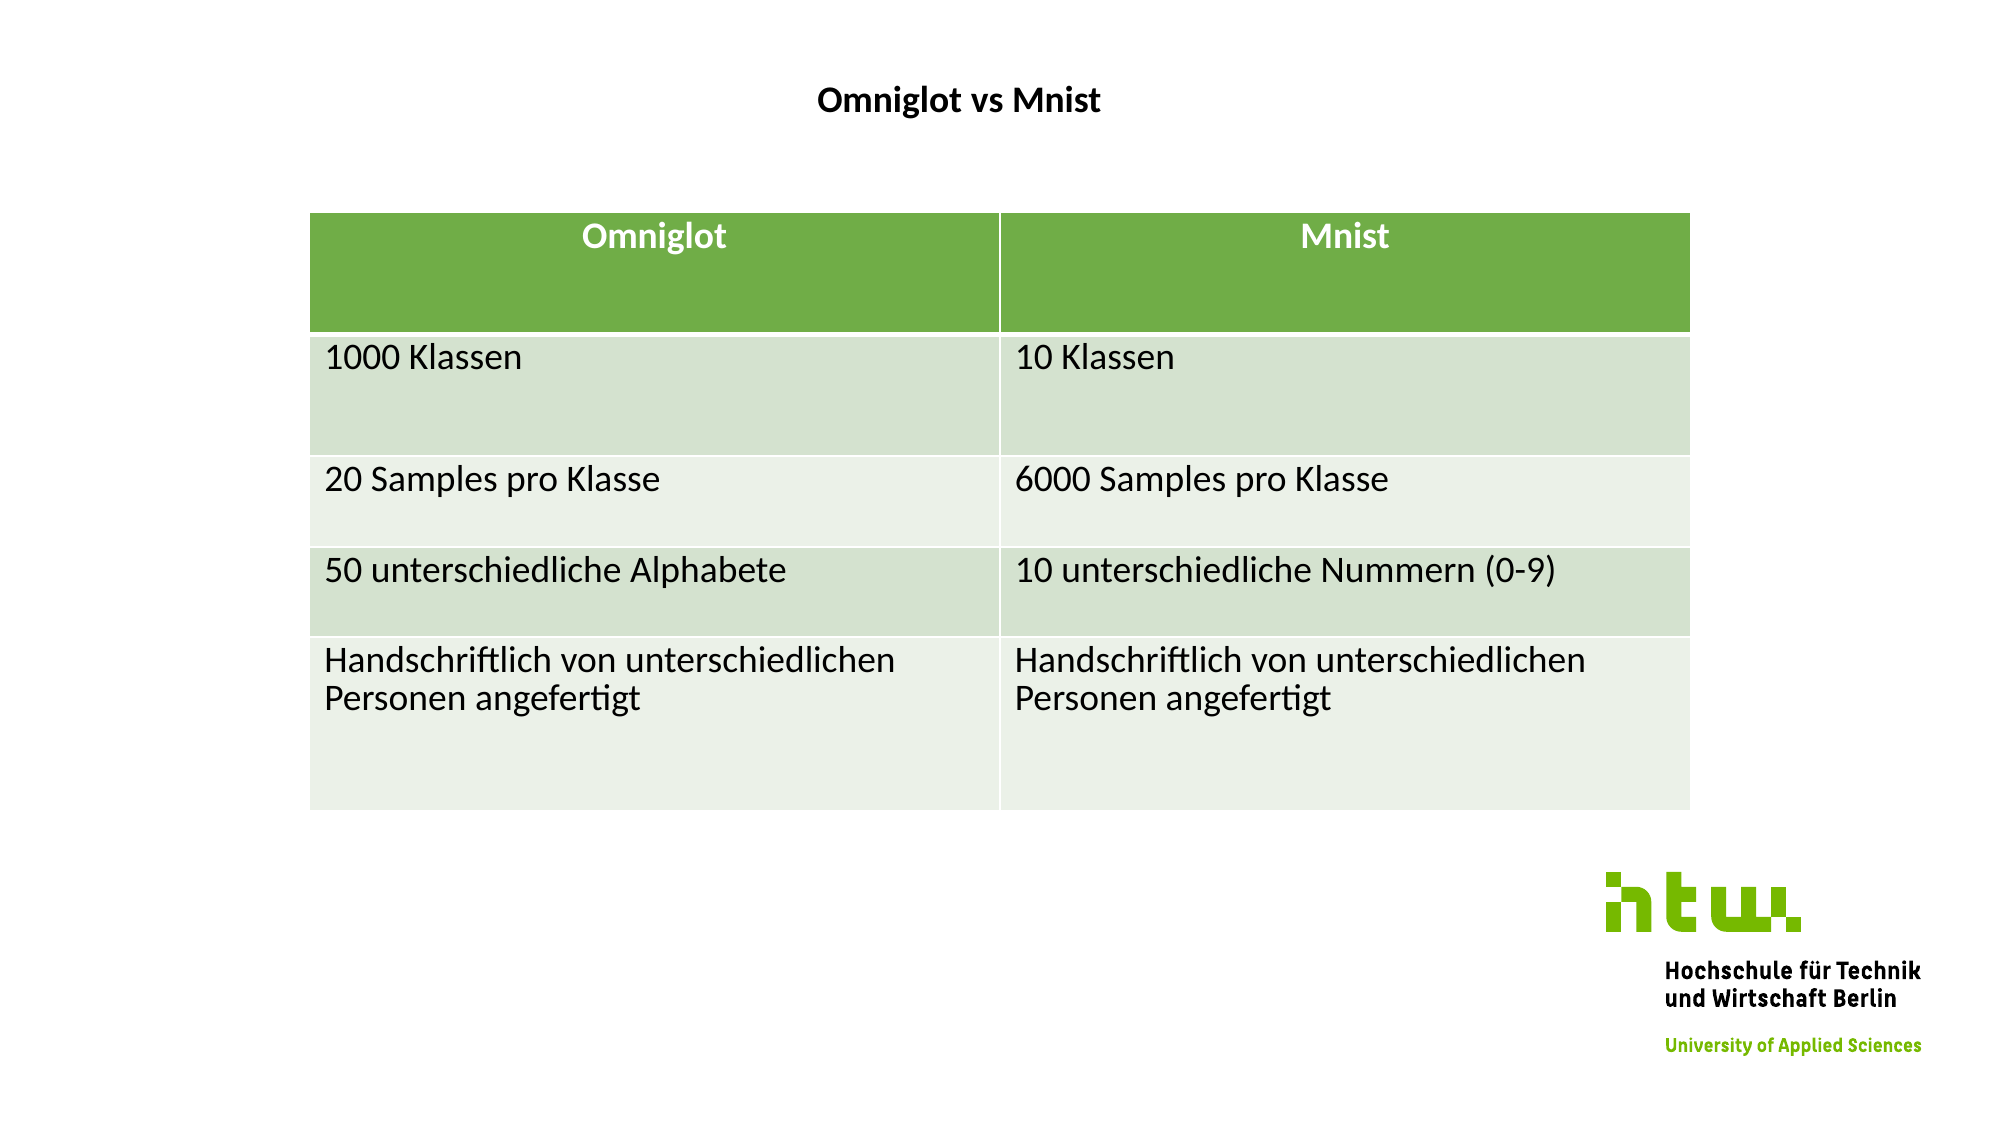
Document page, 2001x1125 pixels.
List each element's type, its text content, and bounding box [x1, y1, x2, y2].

table_cell 1000 Klassen [310, 337, 999, 455]
table_cell 20 Samples pro Klasse [310, 457, 999, 546]
table_header Omniglot [310, 213, 999, 332]
table_cell 10 unterschiedliche Nummern (0-9) [1001, 548, 1690, 636]
table_cell 50 unterschiedliche Alphabete [310, 548, 999, 636]
text_box Omniglot vs Mnist [802, 67, 1169, 128]
table_cell 6000 Samples pro Klasse [1001, 457, 1690, 546]
table_cell Handschriftlich von unterschiedlichen Personen angefertigt [1001, 638, 1690, 810]
table_cell 10 Klassen [1001, 337, 1690, 455]
table_header Mnist [1001, 213, 1690, 332]
table_cell Handschriftlich von unterschiedlichen Personen angefertigt [310, 638, 999, 810]
